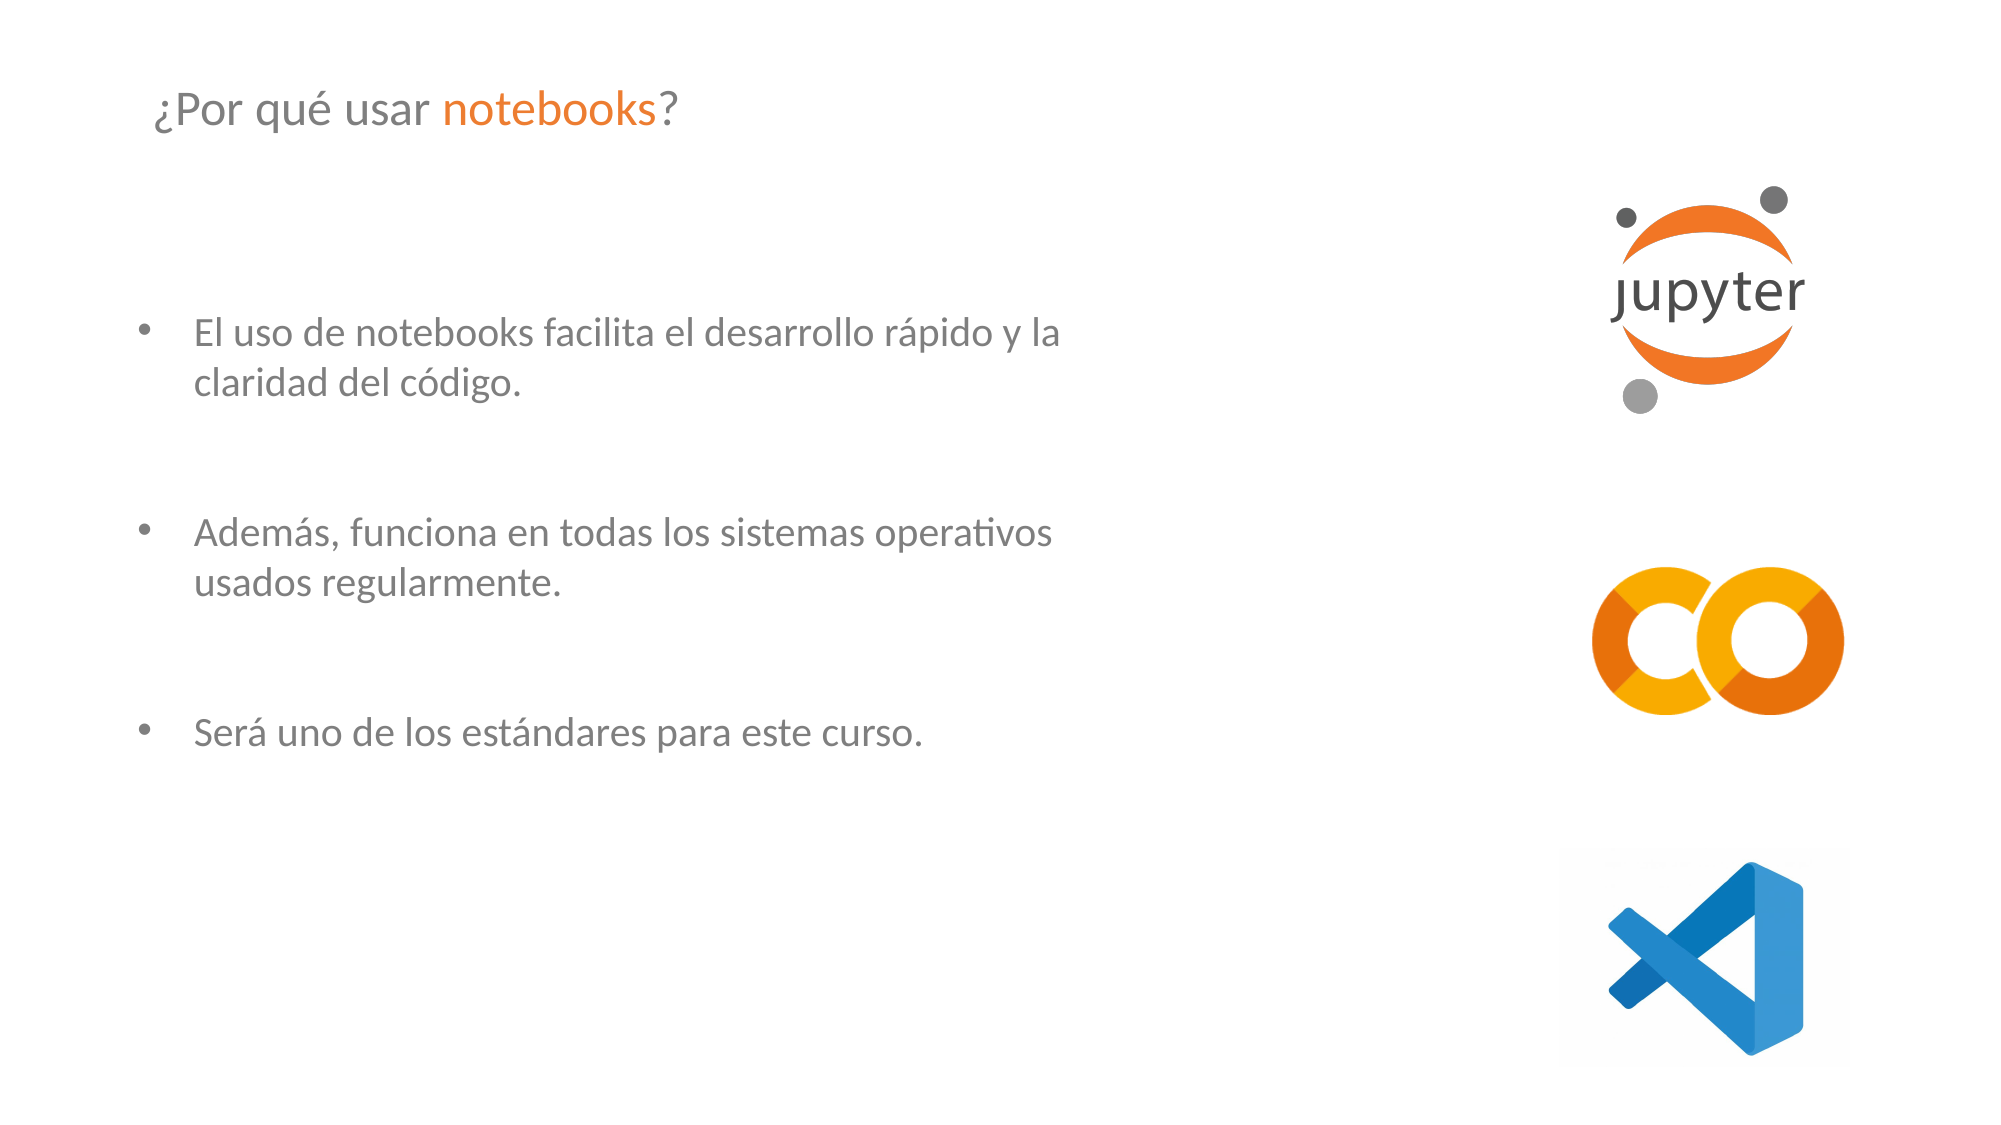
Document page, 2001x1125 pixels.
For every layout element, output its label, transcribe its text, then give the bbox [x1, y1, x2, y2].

picture [1571, 495, 1863, 787]
picture [1608, 183, 1808, 415]
picture [1558, 848, 1850, 1067]
text_box El uso de notebooks facilita el desarrollo rápido y la claridad del código. Además, funciona en todas los sistemas operativos usados regularmente. Será uno de los estándares para este curso. [137, 304, 1118, 880]
title ¿Por qué usar notebooks? [137, 59, 1863, 160]
